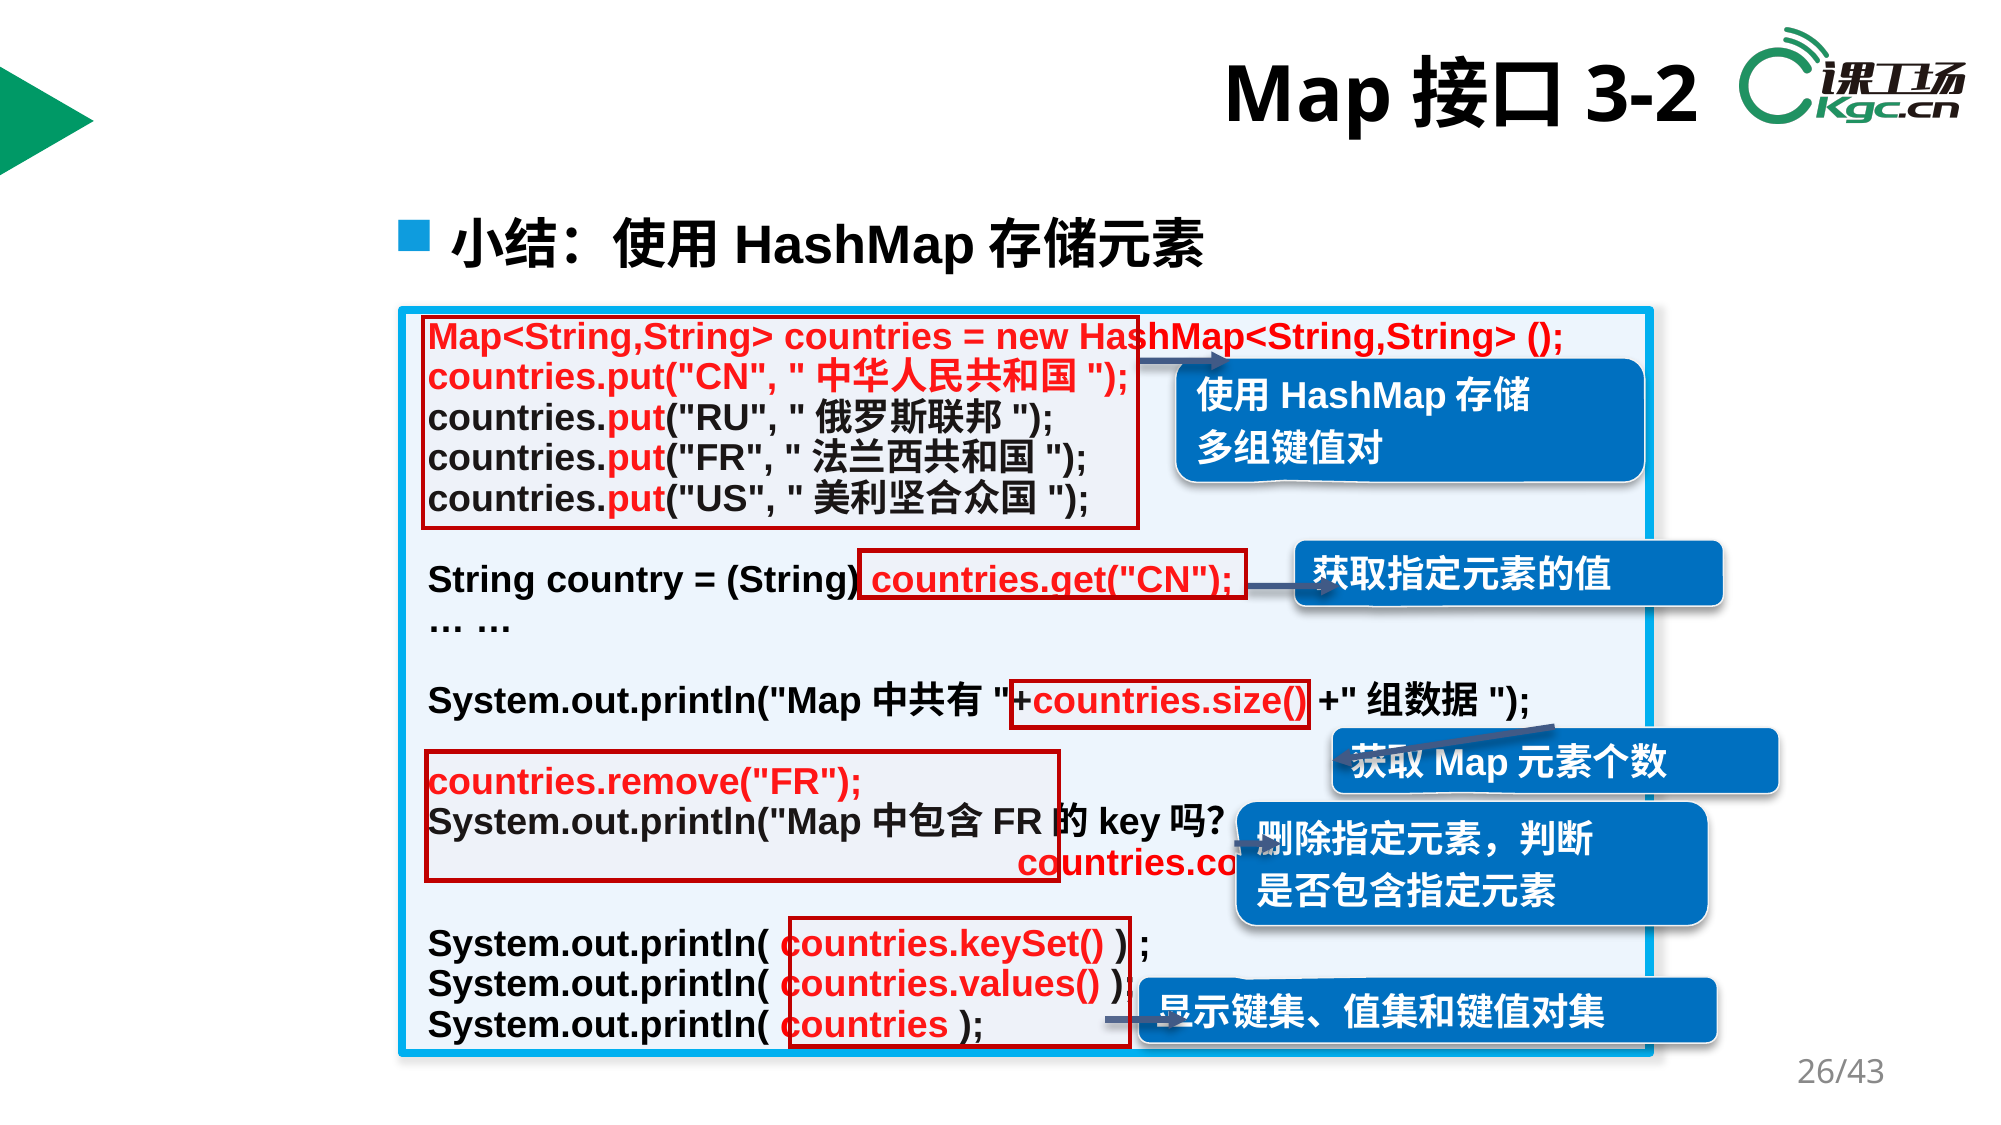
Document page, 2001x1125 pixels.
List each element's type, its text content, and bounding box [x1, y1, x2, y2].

text_box 获取Map元素个数 [1332, 727, 1780, 794]
text_box [790, 917, 1130, 1047]
title Map接口3-2 [1187, 46, 1721, 133]
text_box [1554, 726, 1637, 761]
text_box [1011, 680, 1309, 728]
text_box [859, 550, 1246, 598]
text_box 使用HashMap存储 多组键值对 [1175, 357, 1645, 483]
text_box 显示键集、值集和键值对集 [1138, 976, 1718, 1044]
text_box Map<String,String> countries = new HashMap<String,String> (); countries.put("CN", "中华人民共和国"); countries.put("RU", "俄罗斯联邦"); countries.put("FR", "法兰西共和国"); countries.put("US", "美利坚合众国"); String country = (String) countries.get("CN"); … … System.out.println("Map中共有"+countries.size() +"组数据"); countries.remove("FR"); System.out.println("Map中包含FR的key吗？" + countries.containsKey("FR")); System.out.println( countries.keySet() ) ; System.out.println( countries.values() ); System.out.println( countries ); [402, 309, 1650, 1053]
text_box [426, 751, 1059, 881]
text_box 删除指定元素，判断 是否包含指定元素 [1235, 801, 1709, 926]
text_box [423, 317, 1138, 529]
text_box 获取指定元素的值 [1294, 539, 1724, 607]
slide_number /43 [1433, 1042, 1901, 1104]
text_box 小结：使用HashMap存储元素 [378, 209, 1633, 293]
picture [1739, 27, 1966, 124]
